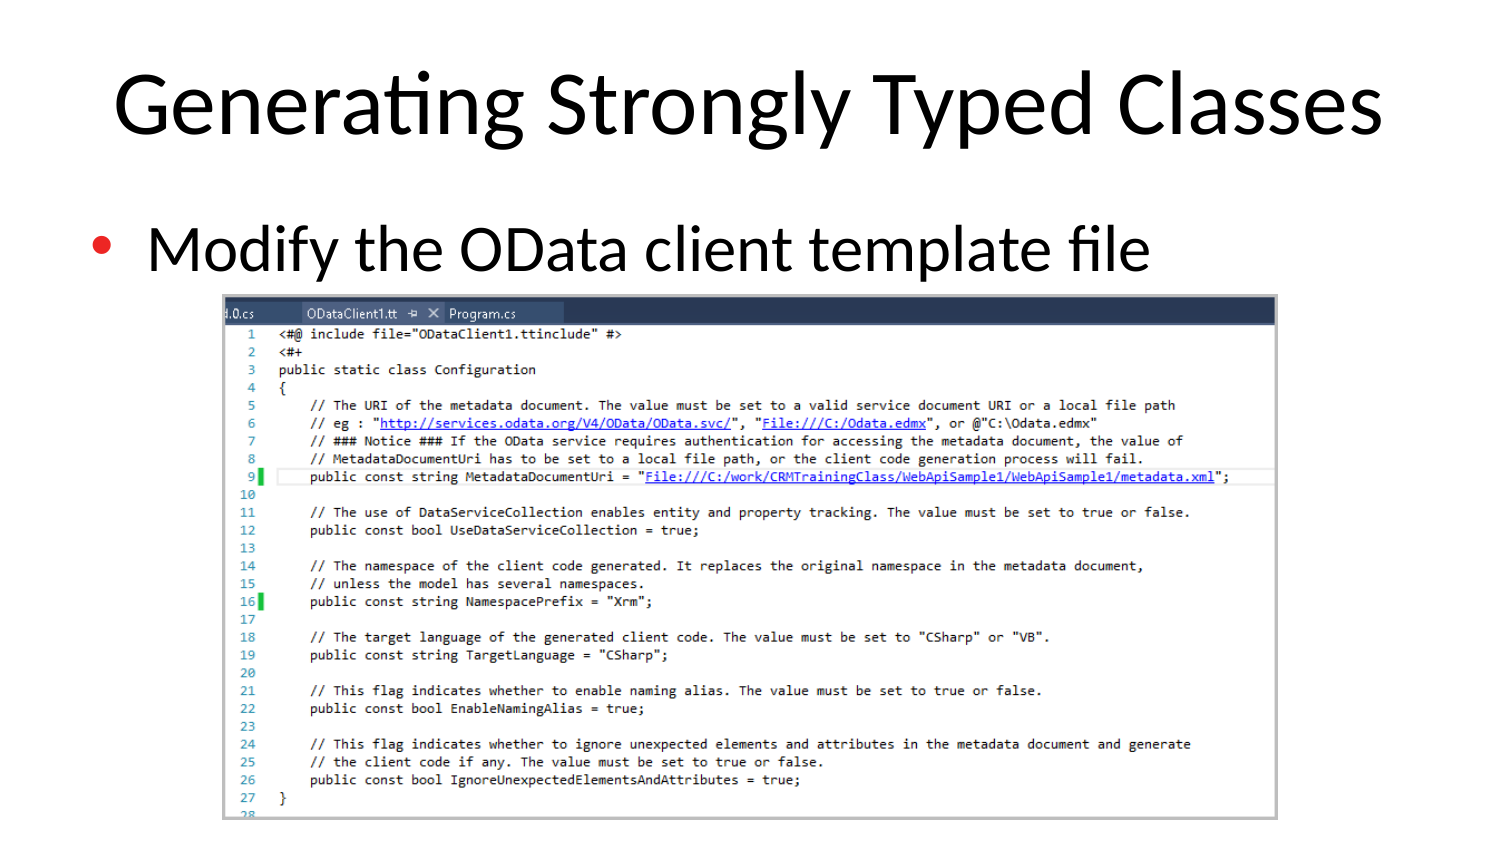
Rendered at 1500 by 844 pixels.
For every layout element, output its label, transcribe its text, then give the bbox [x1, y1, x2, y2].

list Modify the OData client template file [75, 196, 1425, 754]
title Generating Strongly Typed Classes [75, 27, 1425, 169]
picture [222, 294, 1278, 821]
